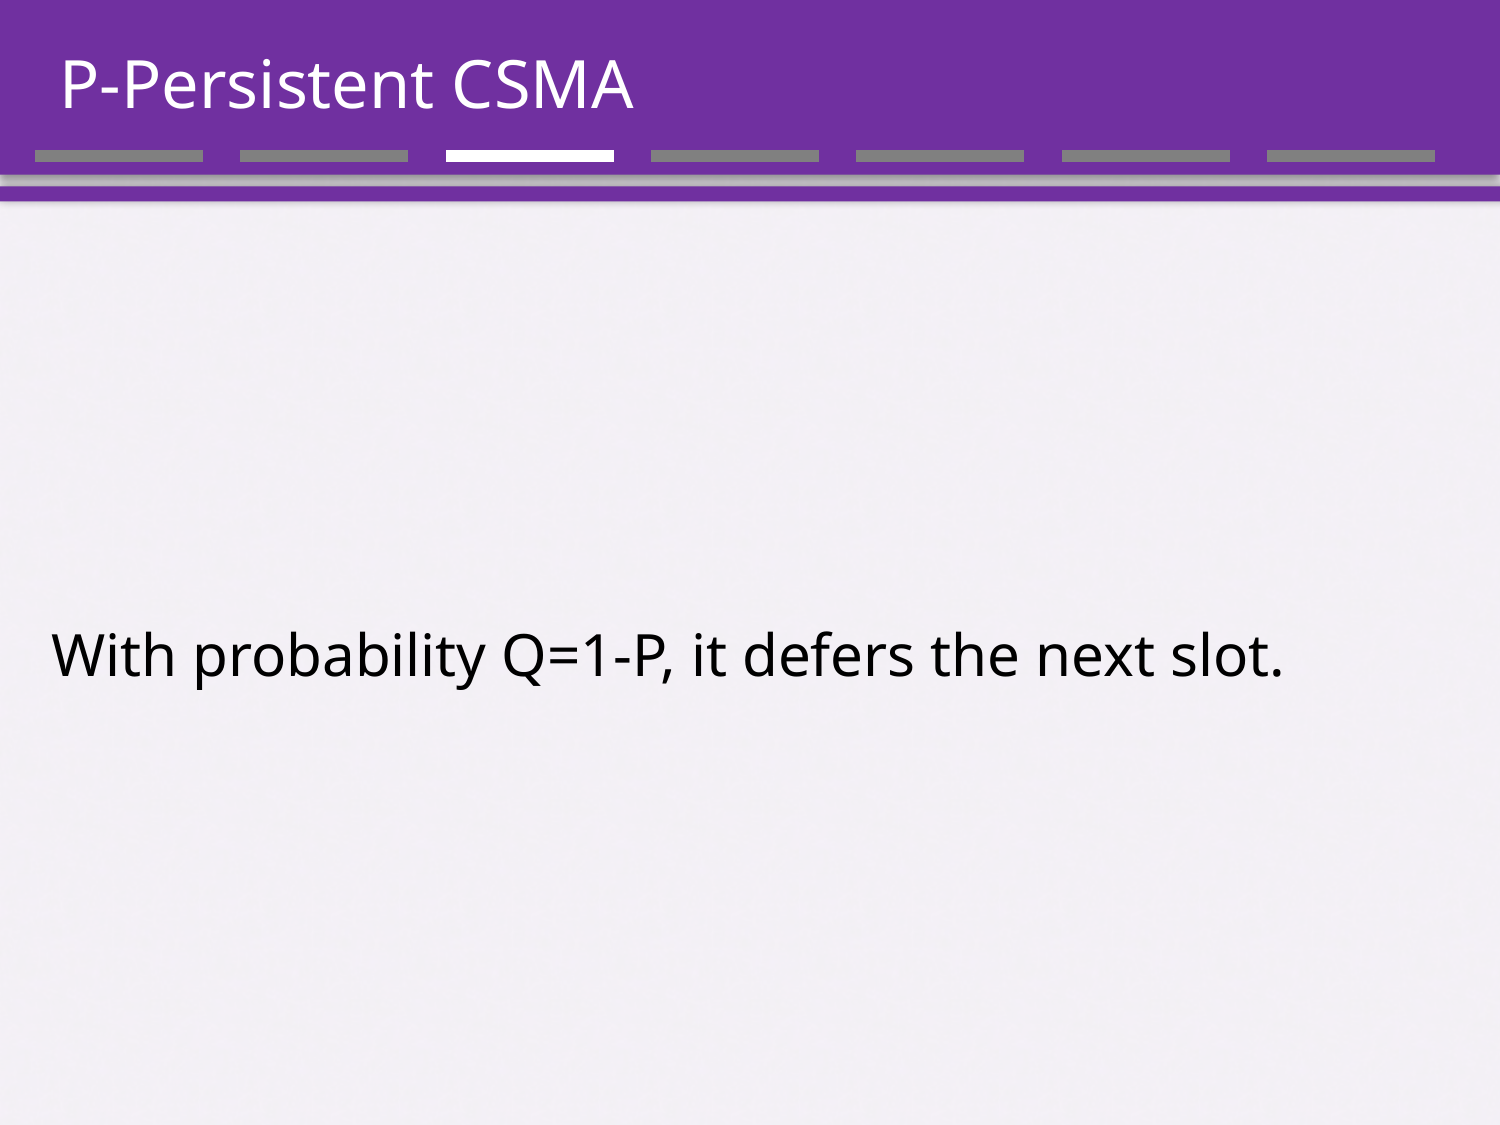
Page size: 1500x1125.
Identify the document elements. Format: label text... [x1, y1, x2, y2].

text_box [240, 150, 408, 162]
text_box [446, 150, 614, 162]
text_box [35, 150, 203, 162]
title P-Persistent CSMA [44, 0, 1464, 175]
text_box [856, 150, 1024, 162]
list With probability Q=1-P, it defers the next slot. [36, 223, 1500, 1125]
text_box [651, 150, 819, 162]
text_box [1062, 150, 1230, 162]
text_box [1267, 150, 1435, 162]
